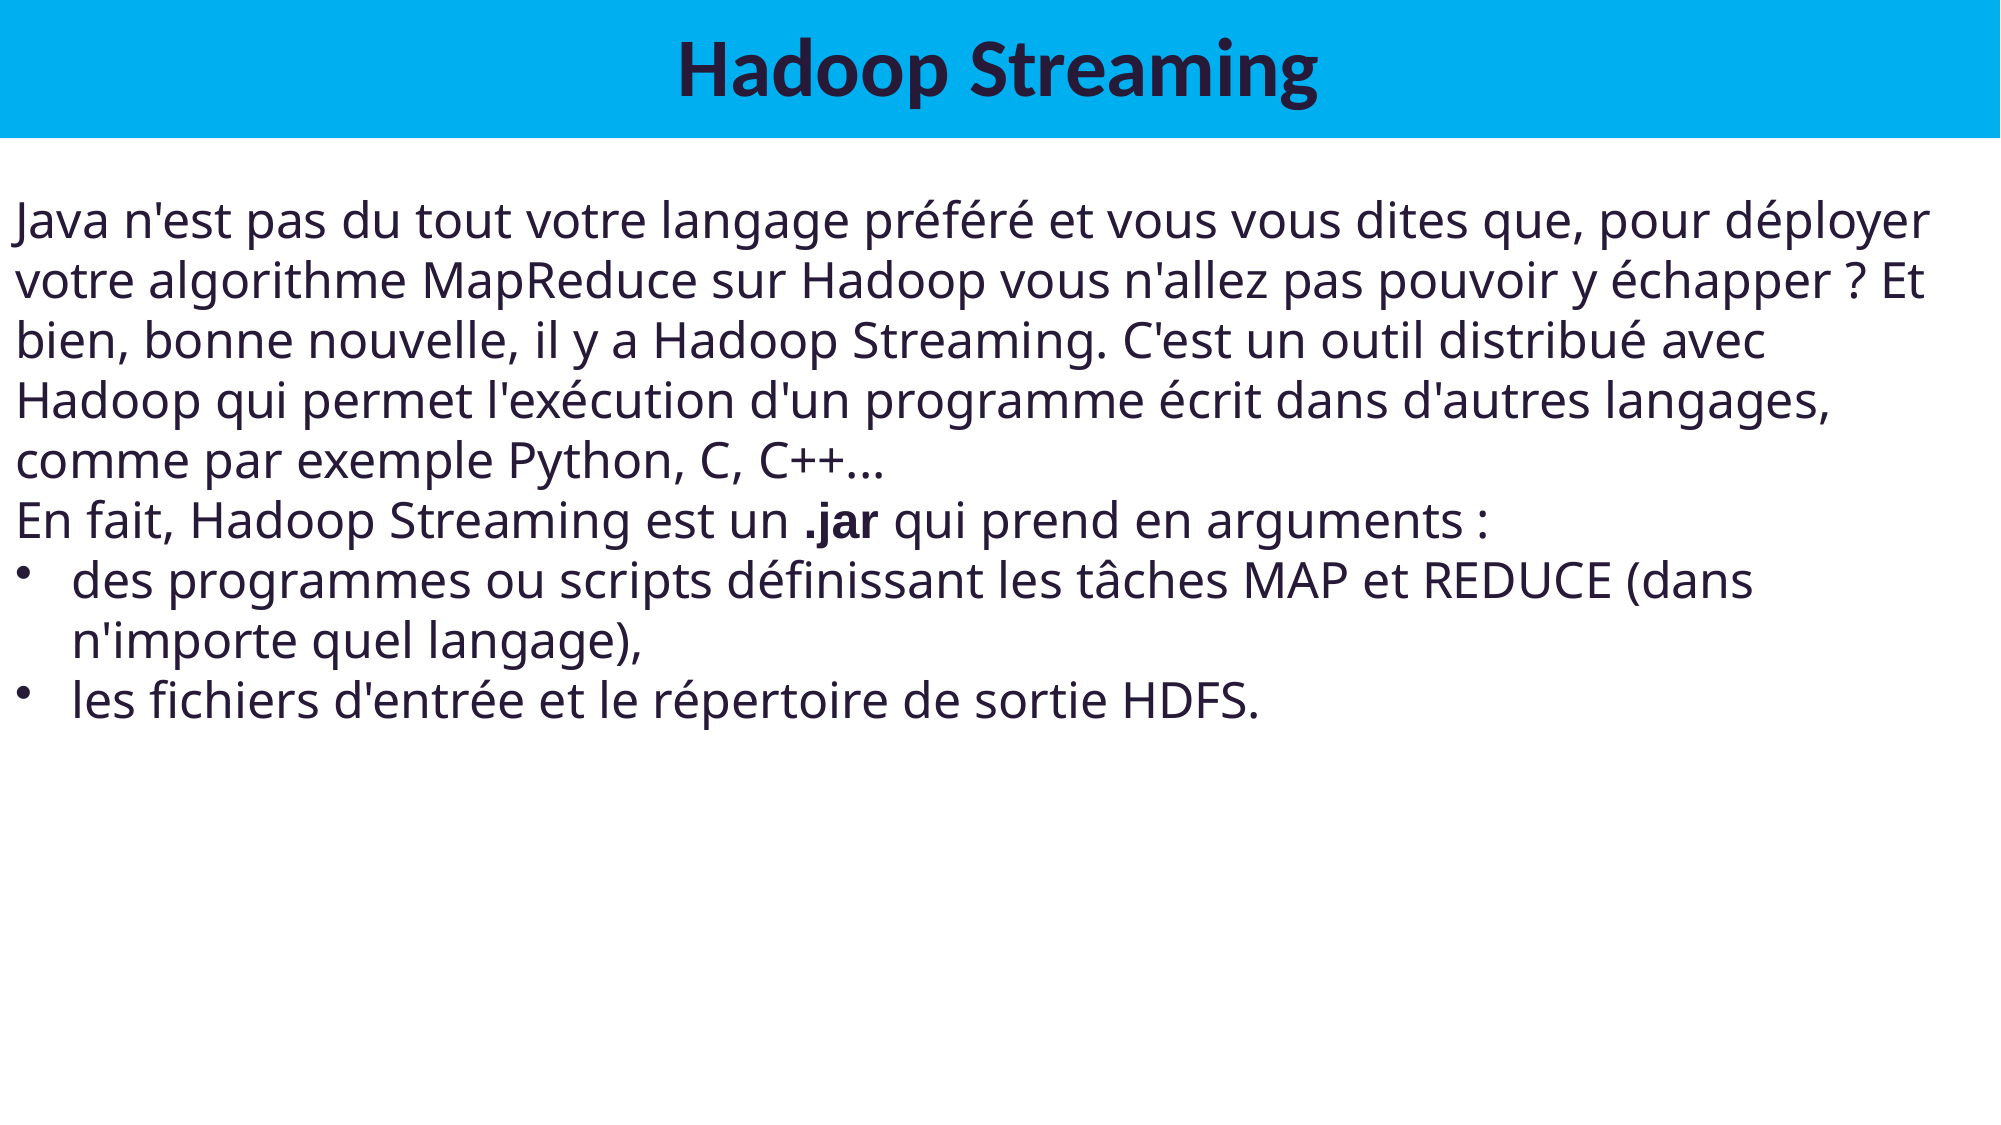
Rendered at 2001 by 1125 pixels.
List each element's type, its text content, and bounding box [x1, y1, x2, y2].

title Hadoop Streaming [56, 0, 1944, 186]
text_box Java n'est pas du tout votre langage préféré et vous vous dites que, pour déployer votre algorithme MapReduce sur Hadoop vous n'allez pas pouvoir y échapper ? Et bien, bonne nouvelle, il y a Hadoop Streaming. C'est un outil distribué avec Hadoop qui permet l'exécution d'un programme écrit dans d'autres langages, comme par exemple Python, C, C++... En fait, Hadoop Streaming est un .jar qui prend en arguments : des programmes ou scripts définissant les tâches MAP et REDUCE (dans n'importe quel langage), les fichiers d'entrée et le répertoire de sortie HDFS. [12, 186, 1962, 729]
